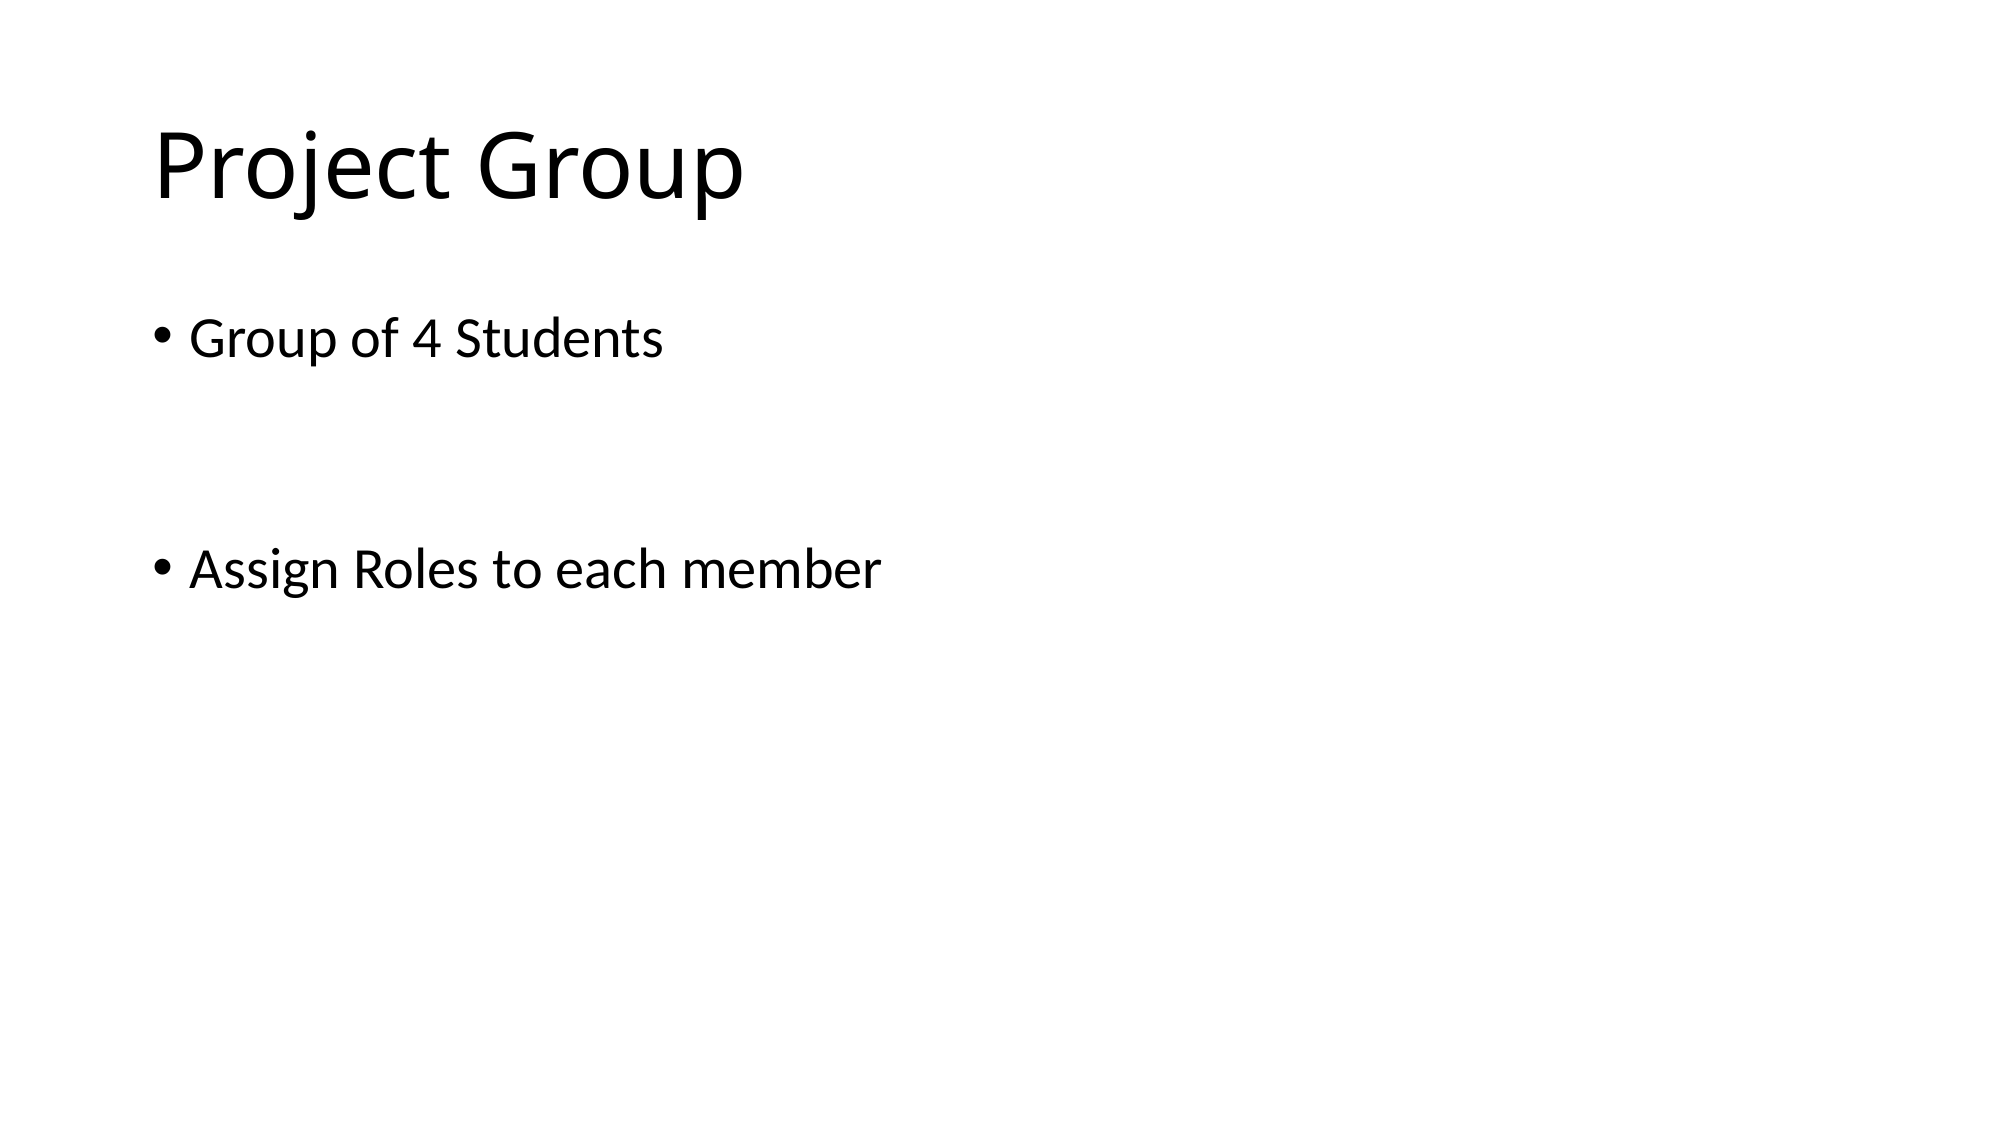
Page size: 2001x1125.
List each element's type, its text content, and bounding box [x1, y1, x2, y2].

title Project Group [137, 59, 1863, 278]
list Group of 4 Students Assign Roles to each member [137, 299, 1863, 1014]
